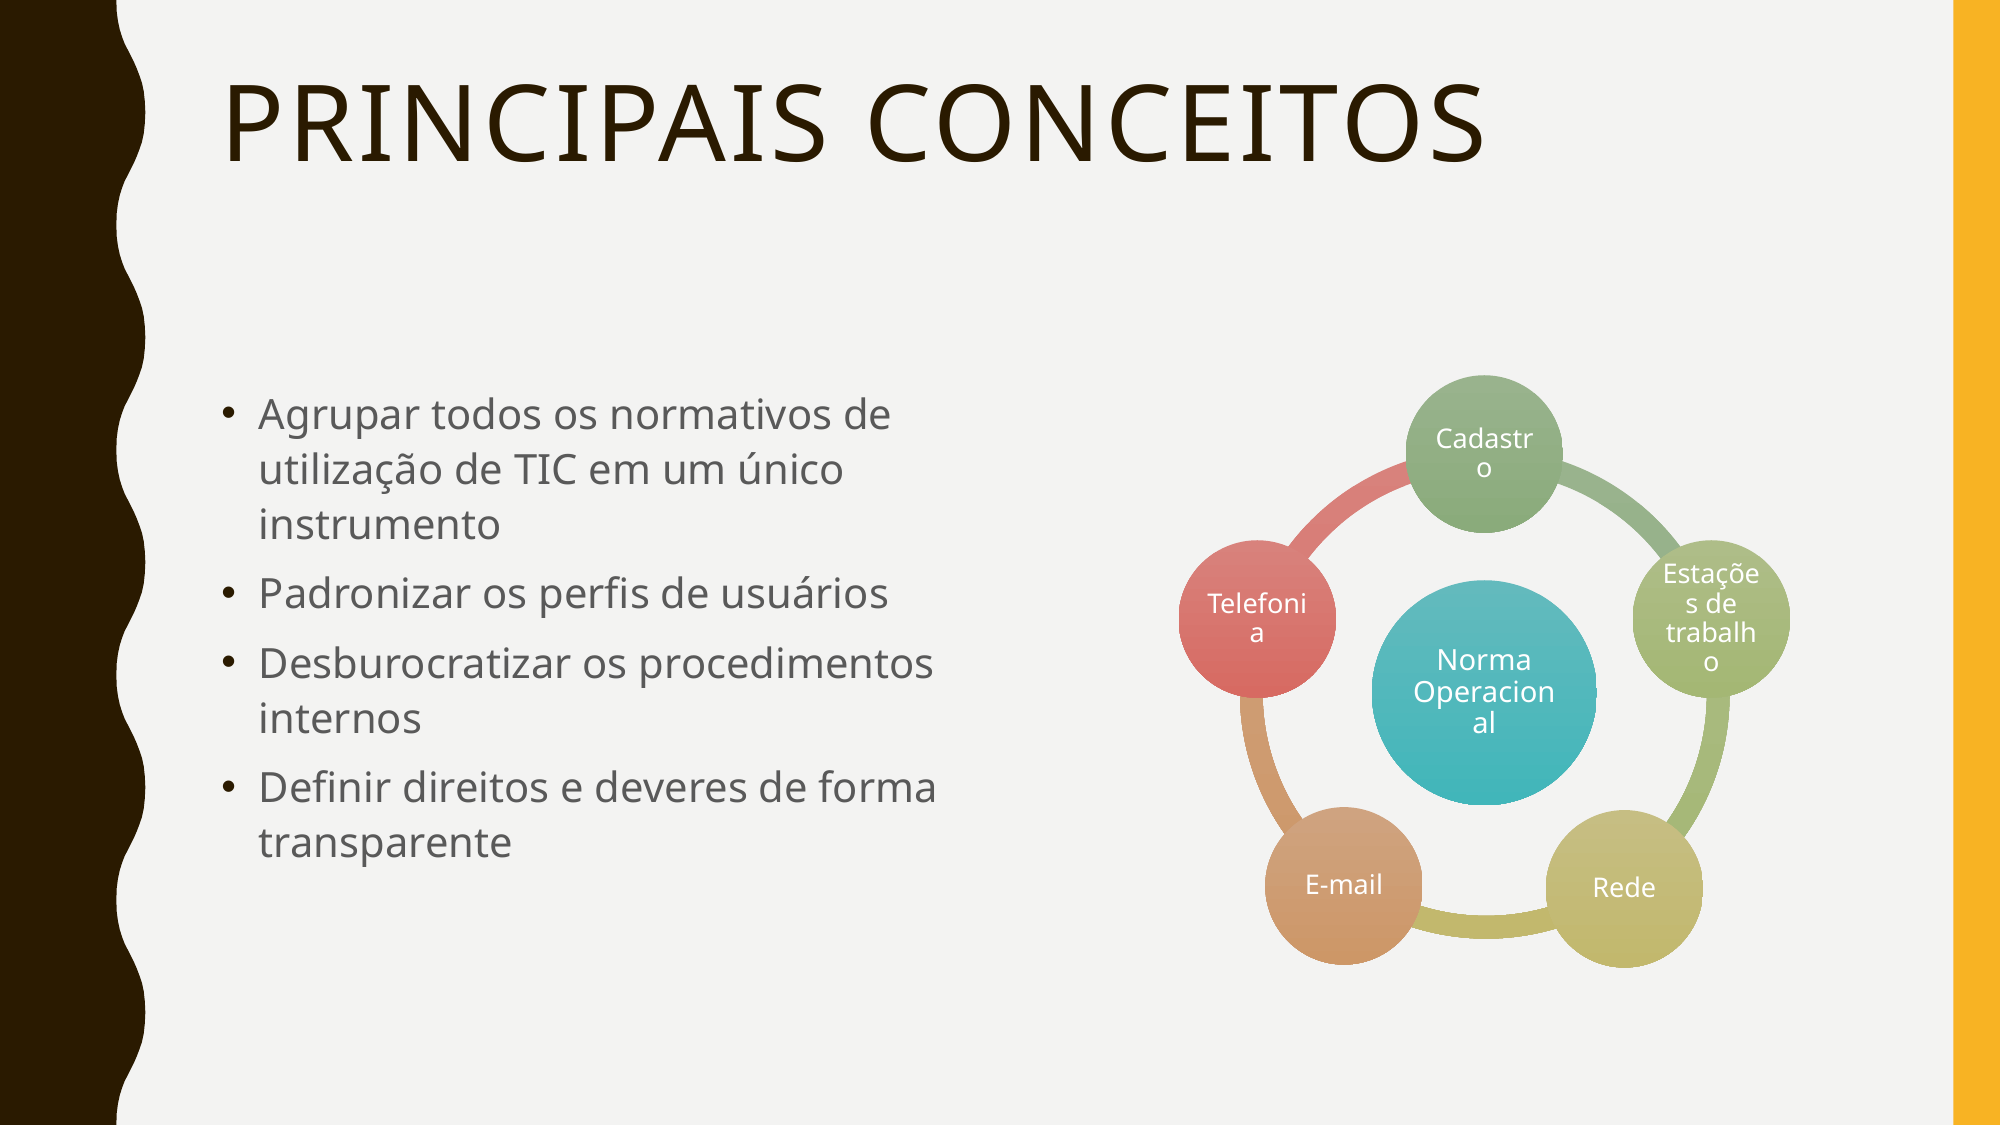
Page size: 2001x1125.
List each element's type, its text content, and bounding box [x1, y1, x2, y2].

title Principais Conceitos [205, 62, 1875, 308]
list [1090, 374, 1879, 969]
list Agrupar todos os normativos de utilização de TIC em um único instrumento Padronizar os perfis de usuários Desburocratizar os procedimentos internos Definir direitos e deveres de forma transparente [206, 375, 994, 969]
